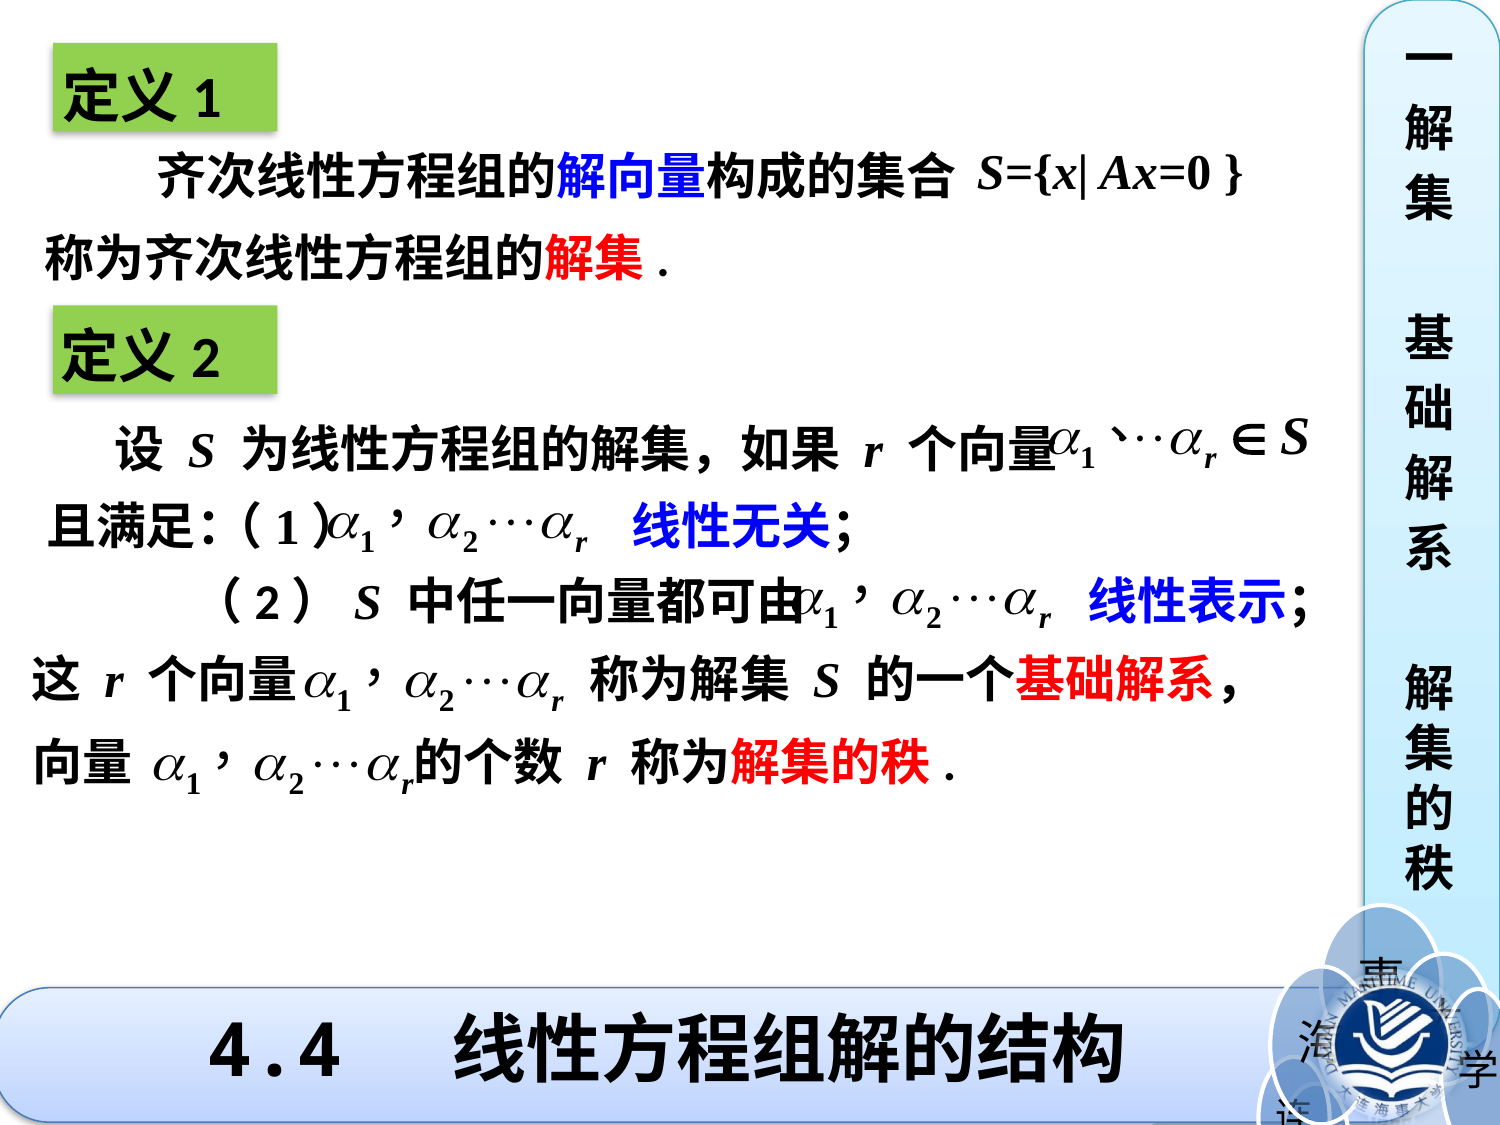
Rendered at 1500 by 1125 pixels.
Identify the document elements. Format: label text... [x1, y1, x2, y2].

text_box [29, 722, 960, 799]
title 4.4 线性方程组解的结构 [29, 999, 1305, 1094]
text_box 称为齐次线性方程组的解集. [29, 219, 766, 294]
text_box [194, 562, 1336, 639]
text_box 且满足： [31, 486, 193, 562]
text_box 定义2 [46, 311, 236, 396]
picture [1310, 960, 1481, 1114]
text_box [32, 639, 1264, 717]
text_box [194, 486, 901, 561]
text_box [117, 136, 1313, 214]
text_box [1045, 408, 1319, 474]
text_box [51, 303, 279, 396]
subtitle 一 解 集 基 础 解 系 解集的秩 [1387, 19, 1471, 908]
text_box 定义1 [47, 51, 238, 137]
text_box 设 S 为线性方程组的解集，如果 r 个向量 [99, 410, 1073, 485]
text_box [51, 41, 279, 134]
